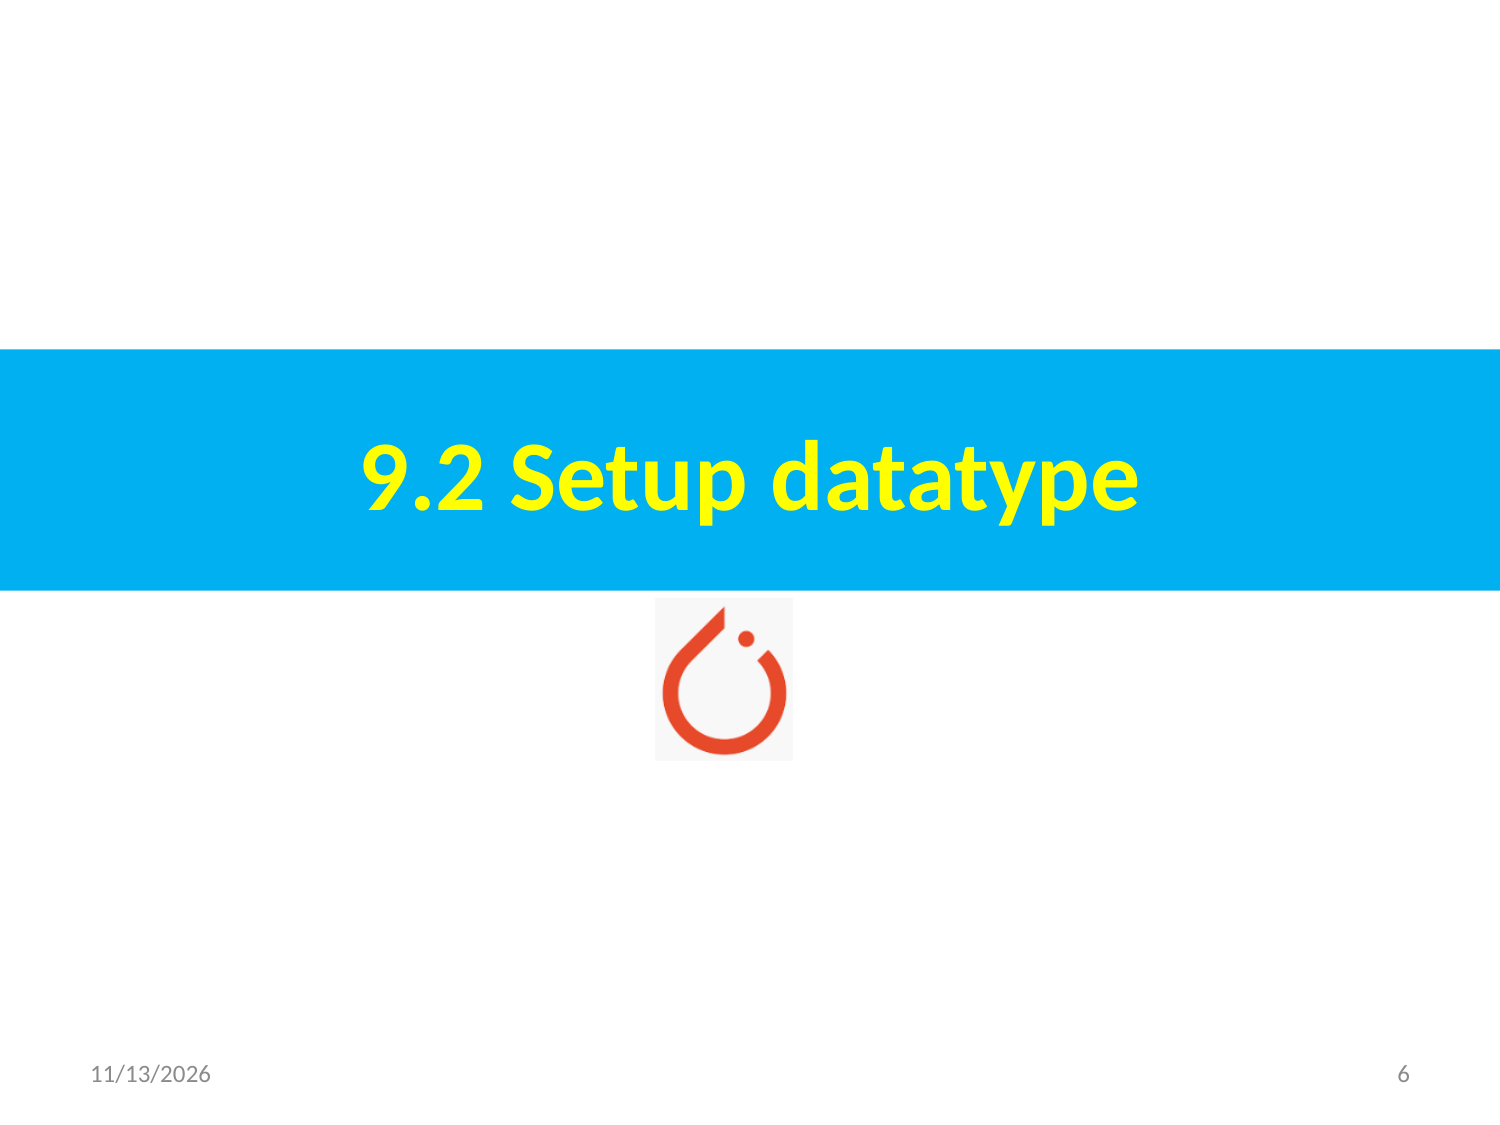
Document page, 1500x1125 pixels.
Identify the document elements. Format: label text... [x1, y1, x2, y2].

picture [655, 597, 793, 761]
title 9.2 Setup datatype [0, 349, 1500, 591]
slide_number 6 [1074, 1042, 1425, 1103]
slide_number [75, 1042, 425, 1103]
